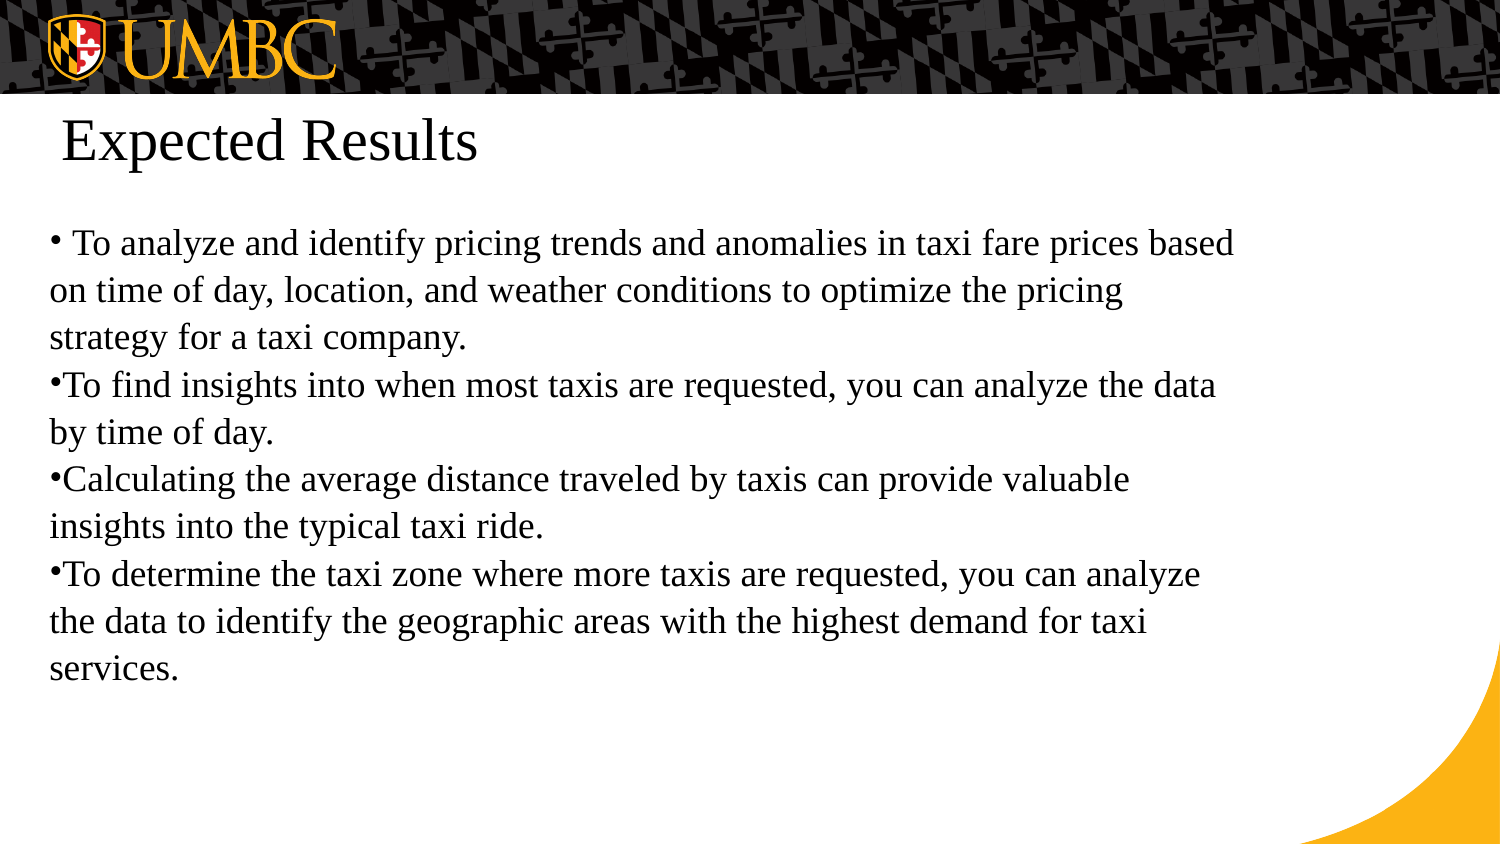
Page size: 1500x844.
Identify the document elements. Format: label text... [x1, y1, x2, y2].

text_box To analyze and identify pricing trends and anomalies in taxi fare prices based on time of day, location, and weather conditions to optimize the pricing strategy for a taxi company. To find insights into when most taxis are requested, you can analyze the data by time of day. Calculating the average distance traveled by taxis can provide valuable insights into the typical taxi ride. To determine the taxi zone where more taxis are requested, you can analyze the data to identify the geographic areas with the highest demand for taxi services. [49, 207, 1278, 688]
picture [0, 0, 1500, 94]
text_box Expected Results [59, 98, 716, 173]
picture [1299, 639, 1500, 844]
